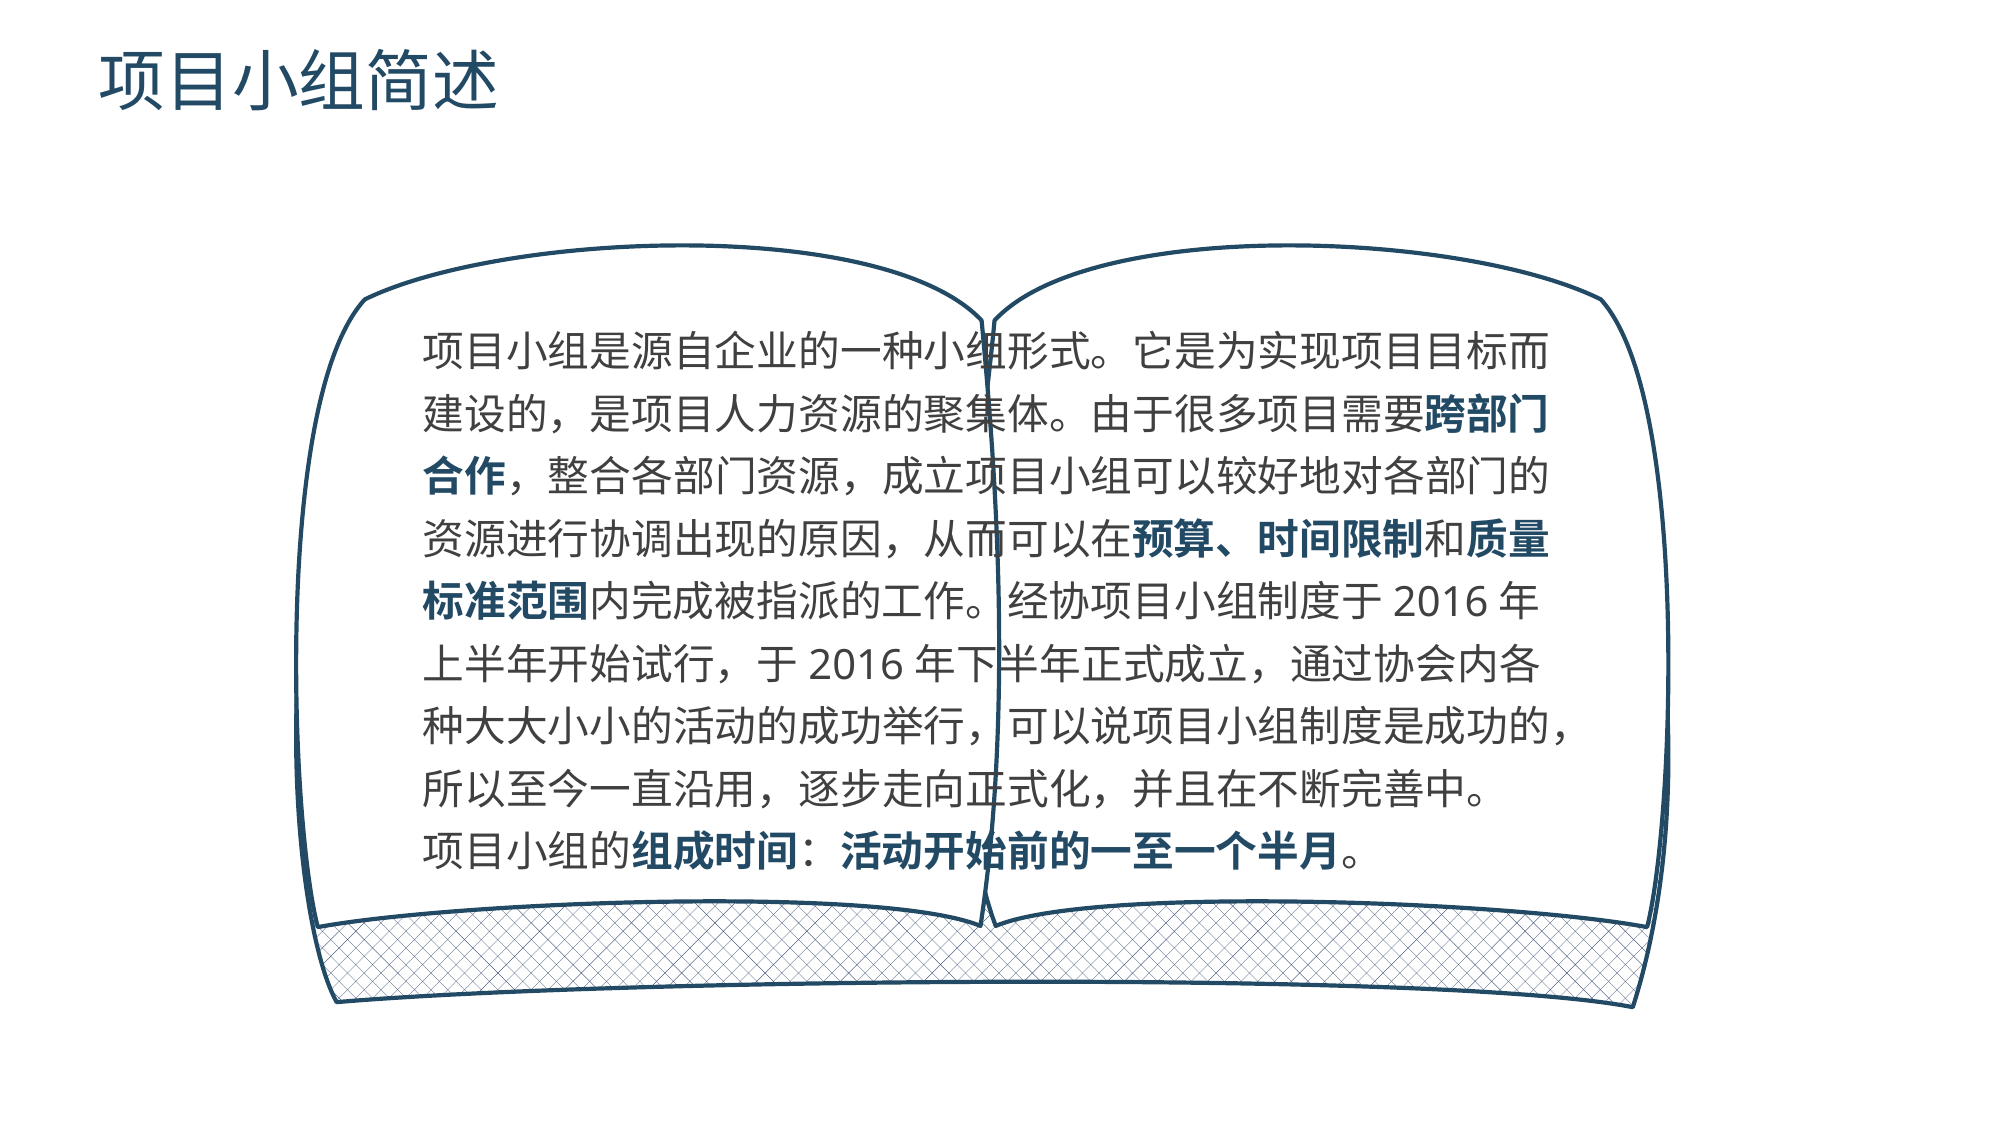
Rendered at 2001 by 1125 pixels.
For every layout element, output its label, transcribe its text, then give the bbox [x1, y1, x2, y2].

text_box [986, 244, 1670, 929]
text_box [295, 244, 988, 929]
text_box 项目小组是源自企业的一种小组形式。它是为实现项目目标而建设的，是项目人力资源的聚集体。由于很多项目需要跨部门合作，整合各部门资源，成立项目小组可以较好地对各部门的资源进行协调出现的原因，从而可以在预算、时间限制和质量标准范围内完成被指派的工作。经协项目小组制度于2016年上半年开始试行，于2016年下半年正式成立，通过协会内各种大大小小的活动的成功举行，可以说项目小组制度是成功的，所以至今一直沿用，逐步走向正式化，并且在不断完善中。 项目小组的组成时间：活动开始前的一至一个半月。 [407, 305, 1591, 883]
text_box 项目小组简述 [98, 38, 606, 119]
text_box [295, 724, 1670, 1009]
